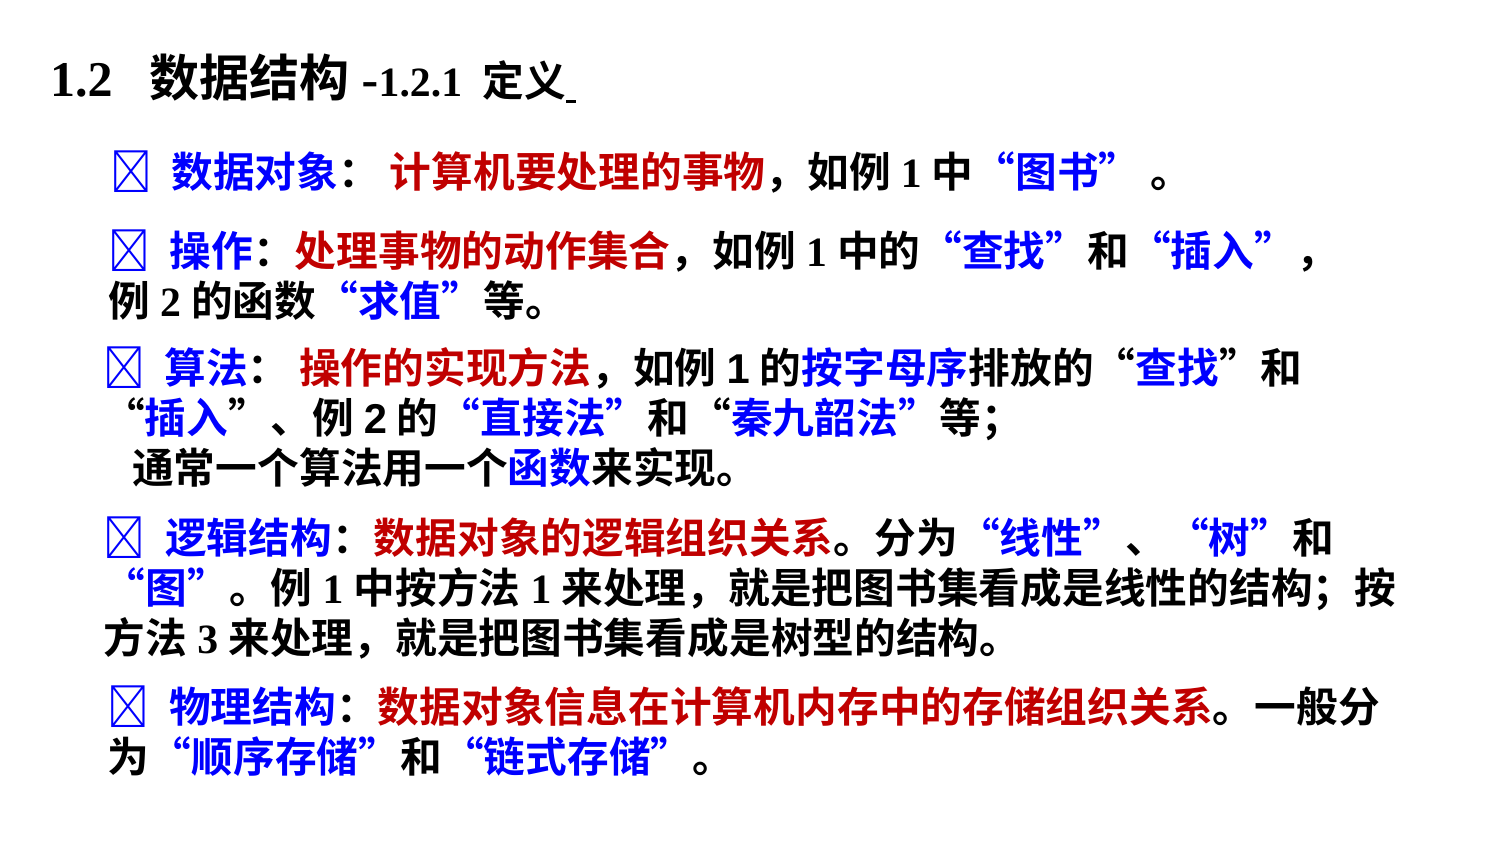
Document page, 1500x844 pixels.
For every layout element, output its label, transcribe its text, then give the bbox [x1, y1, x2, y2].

text_box  算法： 操作的实现方法，如例1的按字母序排放的“查找”和“插入”、例2的“直接法”和“秦九韶法”等； 通常一个算法用一个函数来实现。 [88, 334, 1325, 500]
text_box  逻辑结构：数据对象的逻辑组织关系。分为“线性”、“树”和“图”。例1中按方法1来处理，就是把图书集看成是线性的结构；按方法3来处理，就是把图书集看成是树型的结构。 [89, 504, 1436, 670]
text_box  物理结构：数据对象信息在计算机内存中的存储组织关系。一般分为“顺序存储”和“链式存储”。 [93, 673, 1417, 789]
text_box  数据对象： 计算机要处理的事物，如例1中“图书” 。 [95, 138, 1408, 204]
text_box 1.2 数据结构-1.2.1 定义 [35, 38, 1081, 114]
text_box  操作：处理事物的动作集合，如例1中的“查找”和“插入”，例2的函数“求值”等。 [93, 217, 1313, 333]
